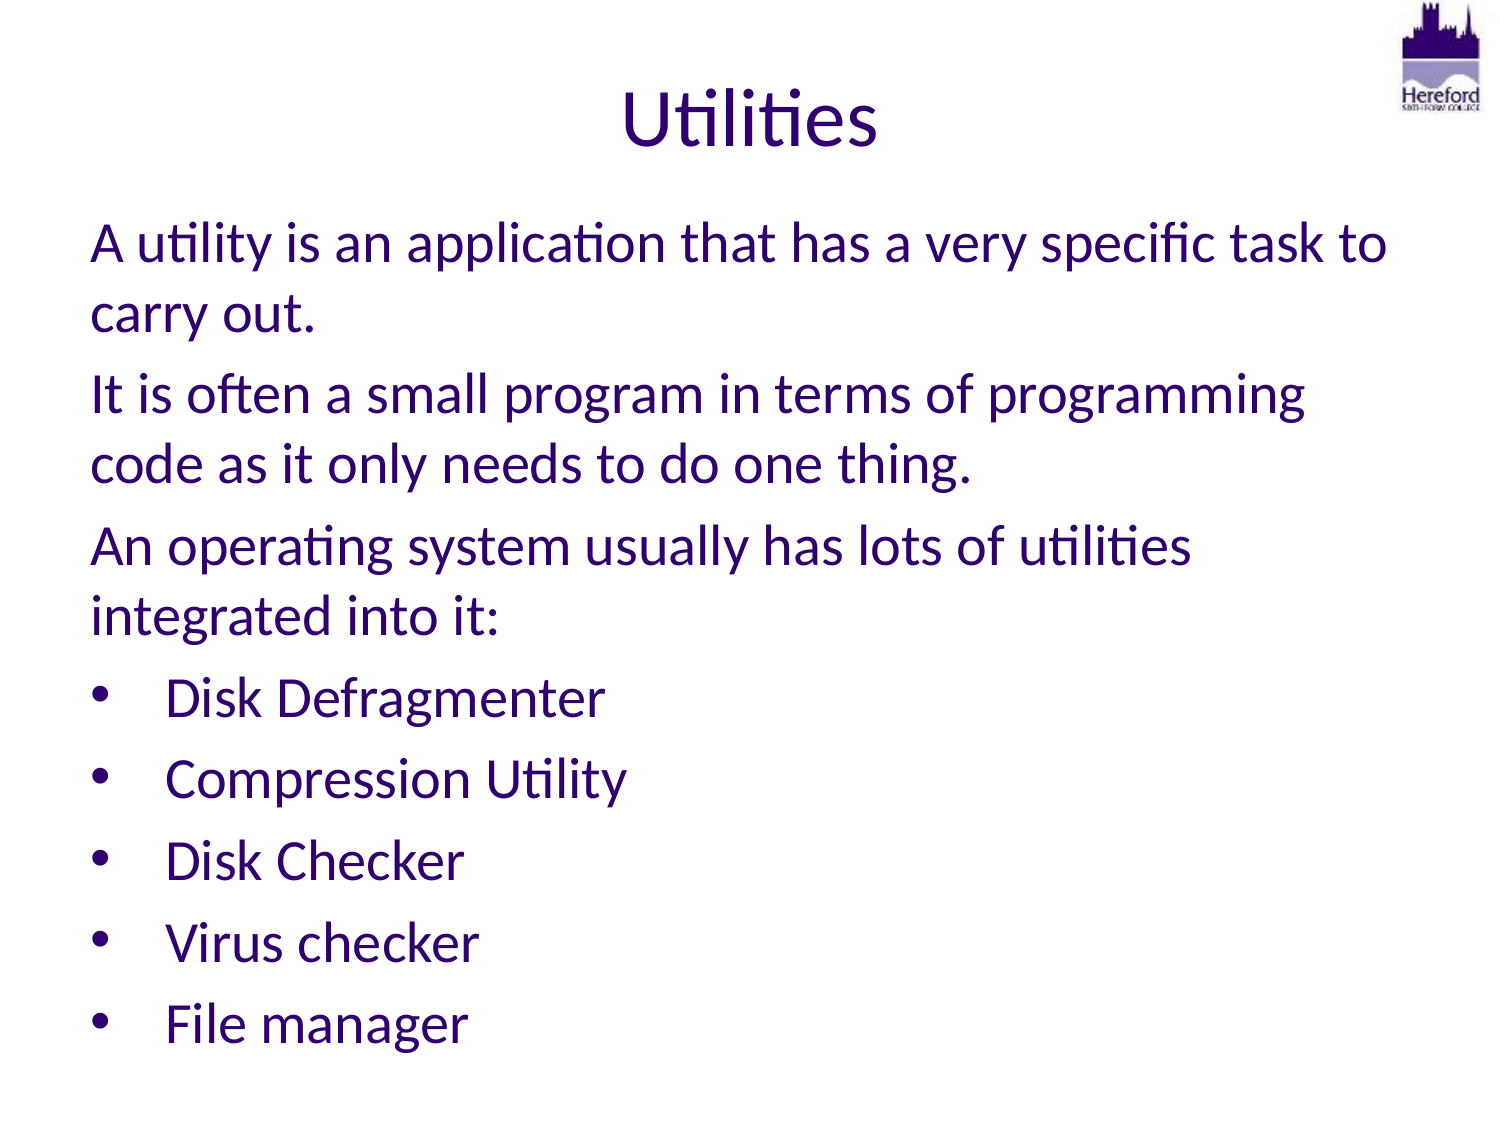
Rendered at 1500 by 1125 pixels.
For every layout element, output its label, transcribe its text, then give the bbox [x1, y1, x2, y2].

list A utility is an application that has a very specific task to carry out. It is often a small program in terms of programming code as it only needs to do one thing. An operating system usually has lots of utilities integrated into it: Disk Defragmenter Compression Utility Disk Checker Virus checker File manager [75, 196, 1425, 1125]
picture [1384, 0, 1499, 114]
title Utilities [75, 45, 1425, 182]
